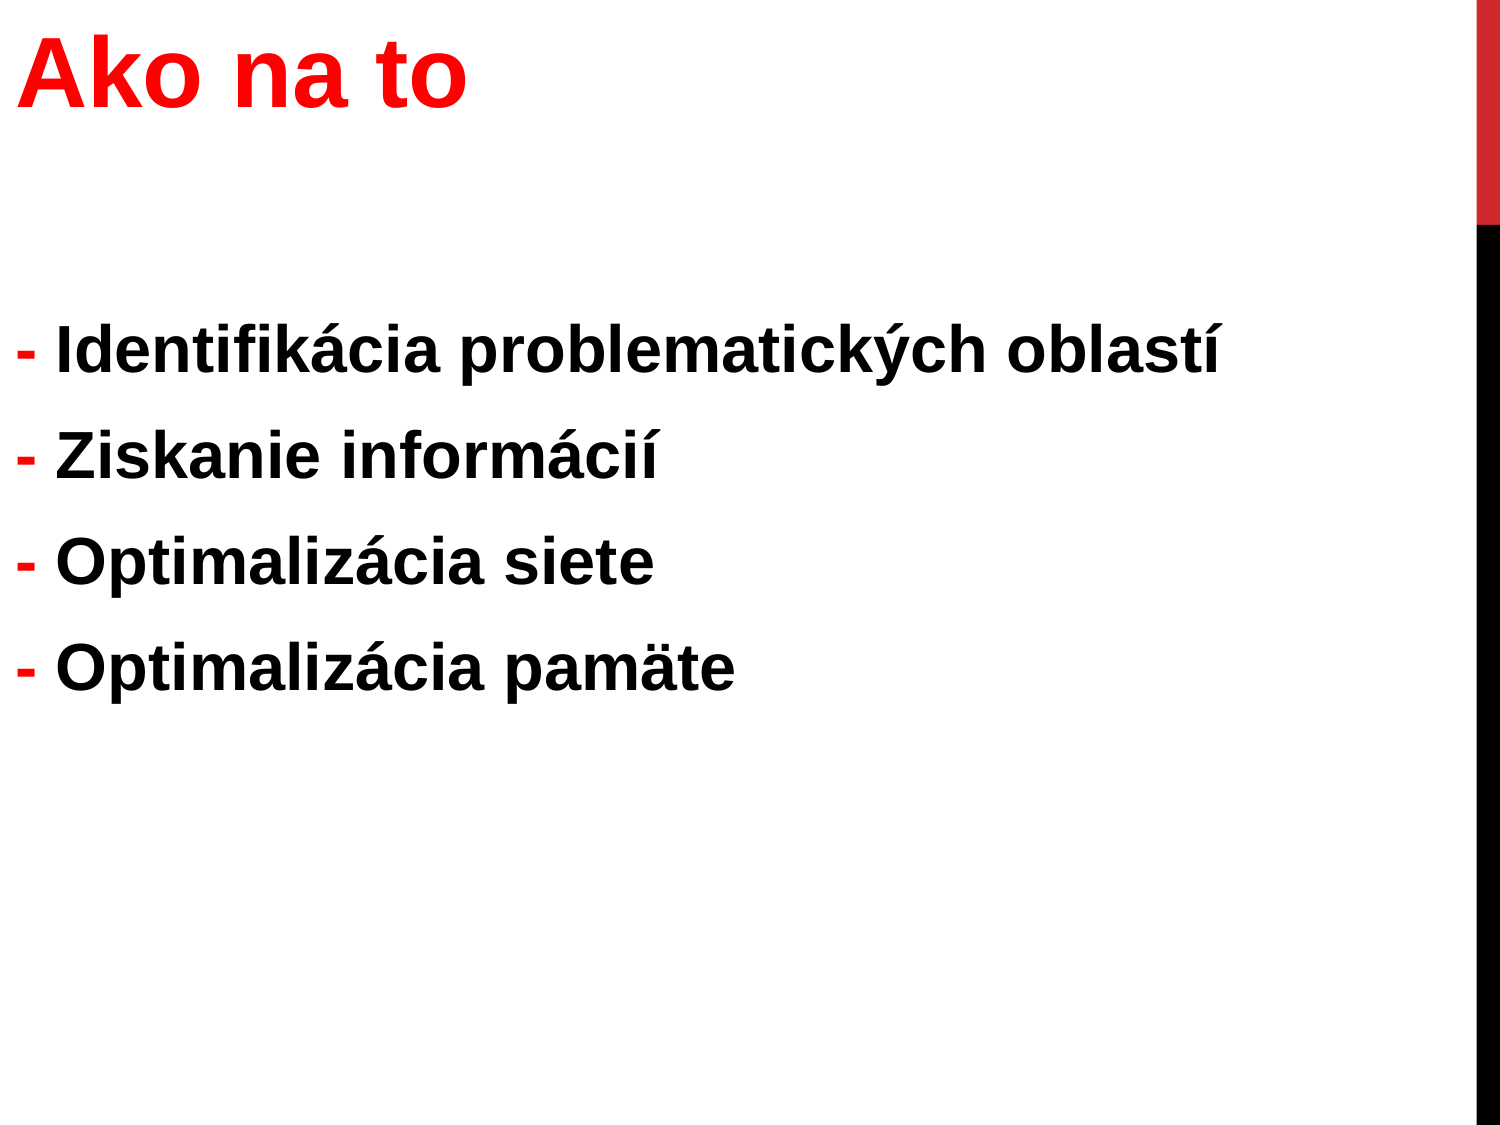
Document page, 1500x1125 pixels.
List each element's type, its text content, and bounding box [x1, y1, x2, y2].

list Ako na to - Identifikácia problematických oblastí - Ziskanie informácií - Optimalizácia siete - Optimalizácia pamäte [0, 0, 1468, 1125]
